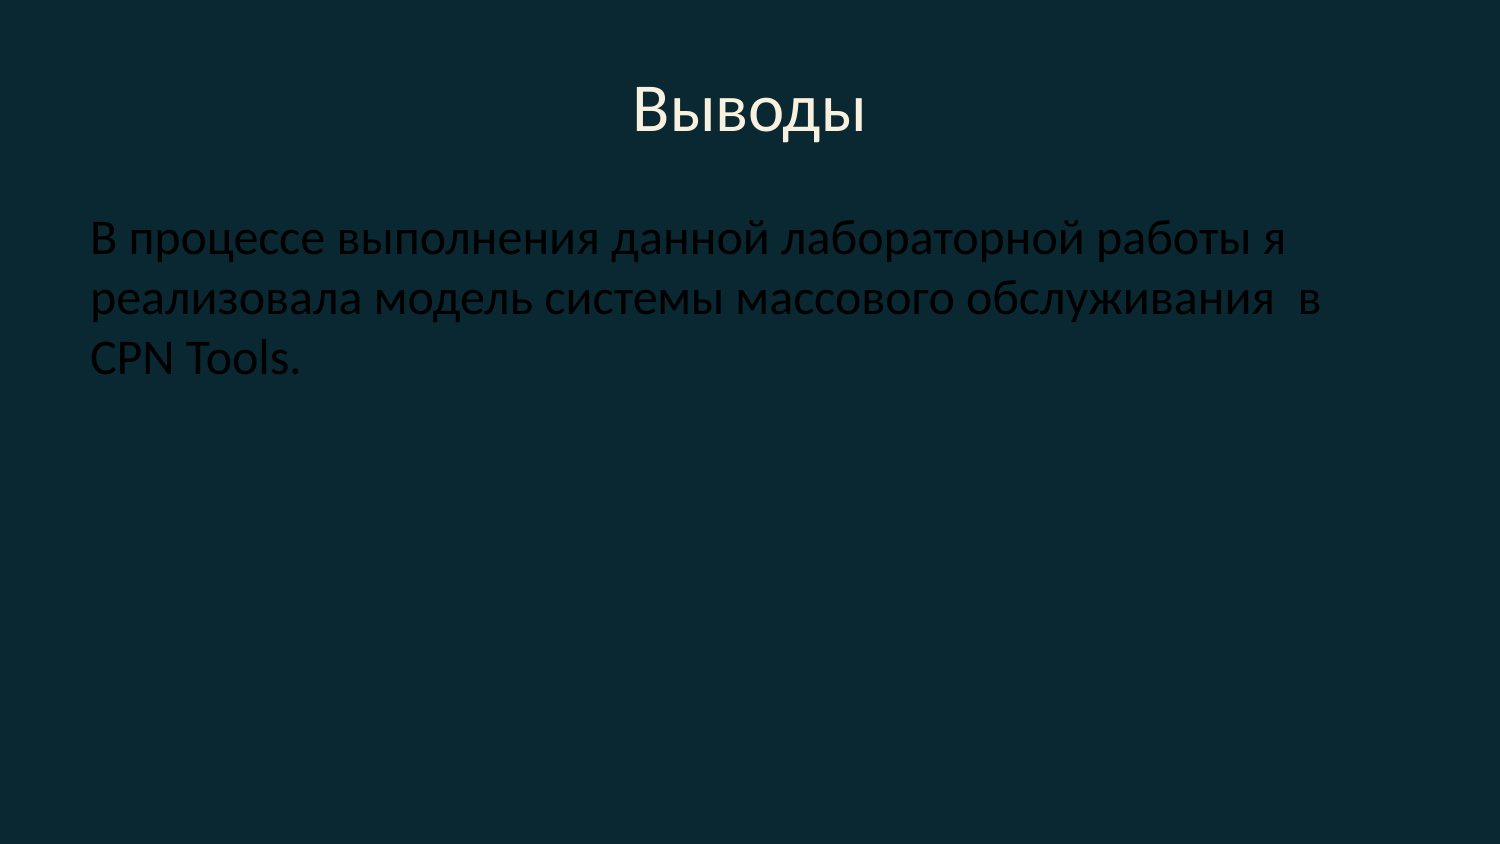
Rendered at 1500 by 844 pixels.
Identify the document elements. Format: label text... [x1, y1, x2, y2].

title Выводы [75, 33, 1425, 175]
